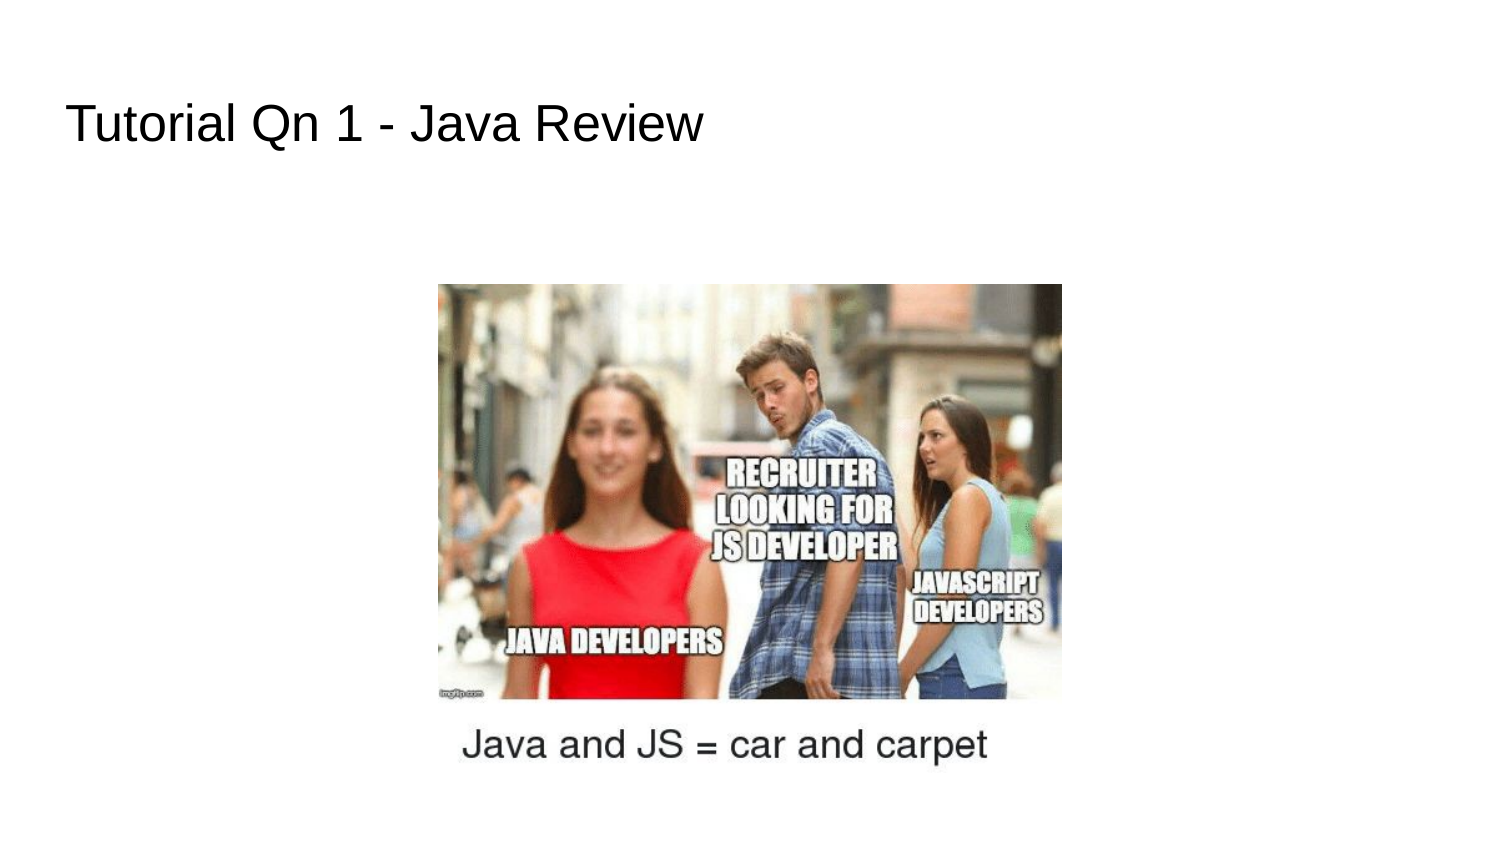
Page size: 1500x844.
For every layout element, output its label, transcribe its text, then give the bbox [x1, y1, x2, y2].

title Tutorial Qn 1 - Java Review [63, 86, 1437, 231]
picture [438, 284, 1062, 774]
